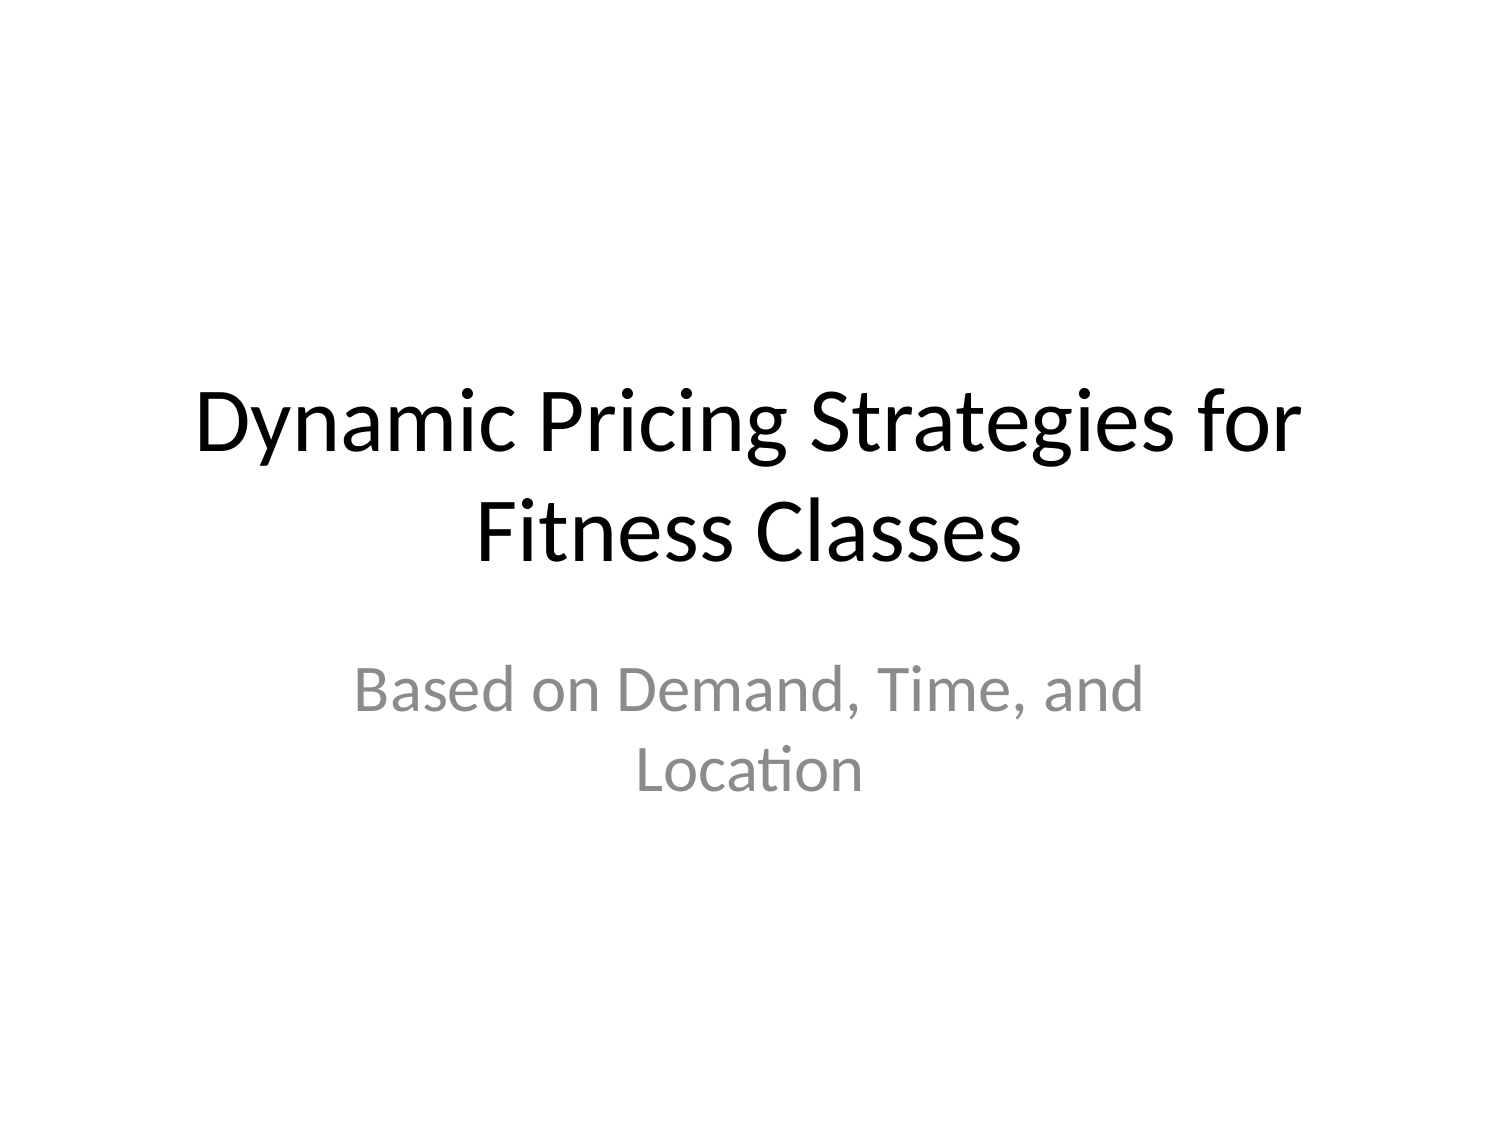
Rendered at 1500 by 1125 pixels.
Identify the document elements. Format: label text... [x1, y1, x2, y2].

subtitle Based on Demand, Time, and Location [225, 637, 1275, 925]
title Dynamic Pricing Strategies for Fitness Classes [112, 349, 1388, 591]
